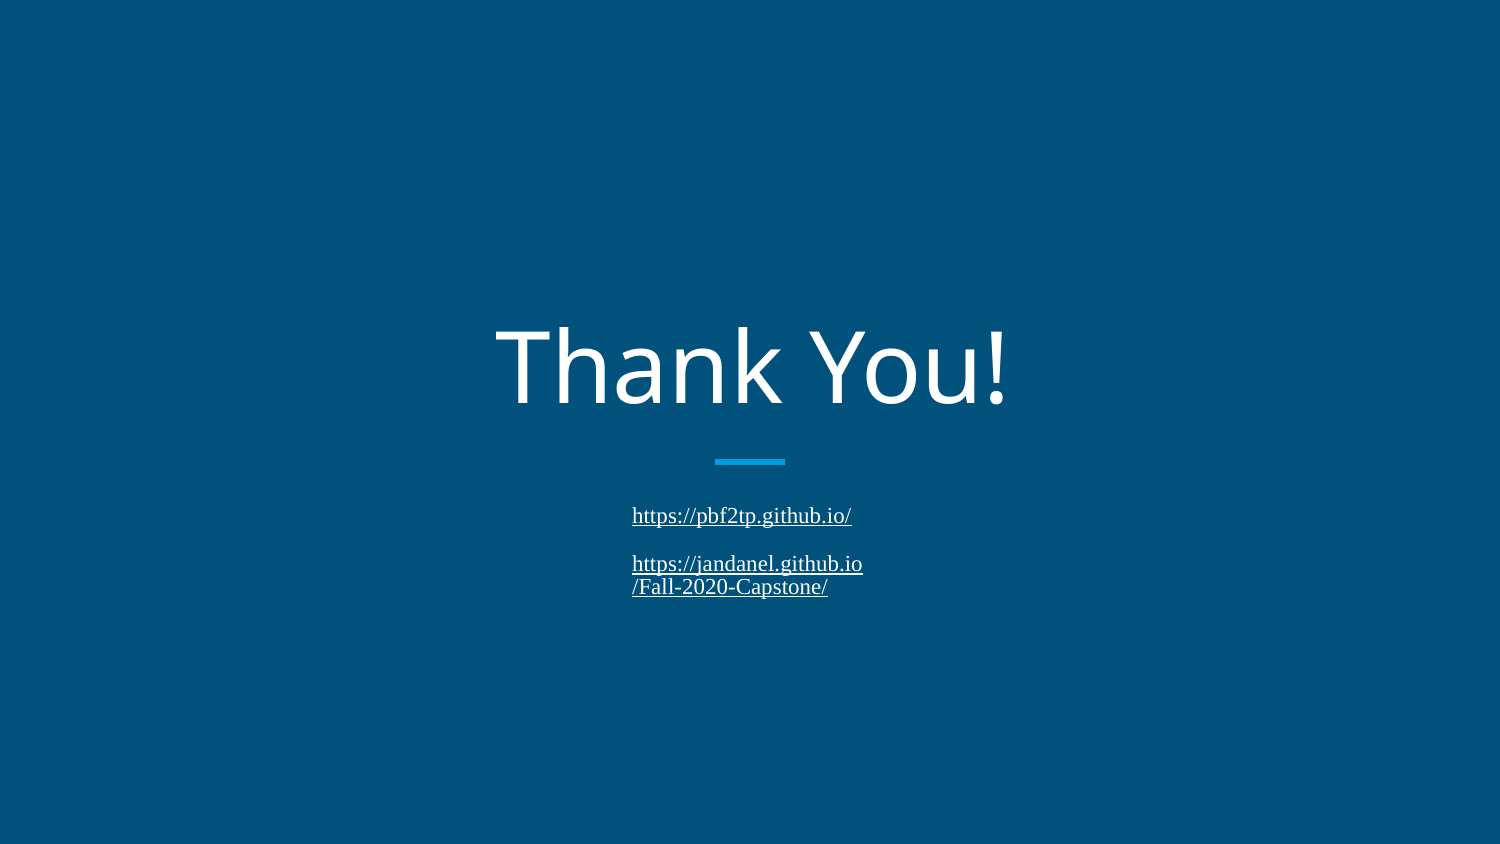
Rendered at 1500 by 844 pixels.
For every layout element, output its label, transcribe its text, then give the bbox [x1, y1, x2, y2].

title Thank You! [78, 289, 1428, 439]
text_box https://pbf2tp.github.io/ https://jandanel.github.io/Fall-2020-Capstone/ [617, 485, 883, 635]
